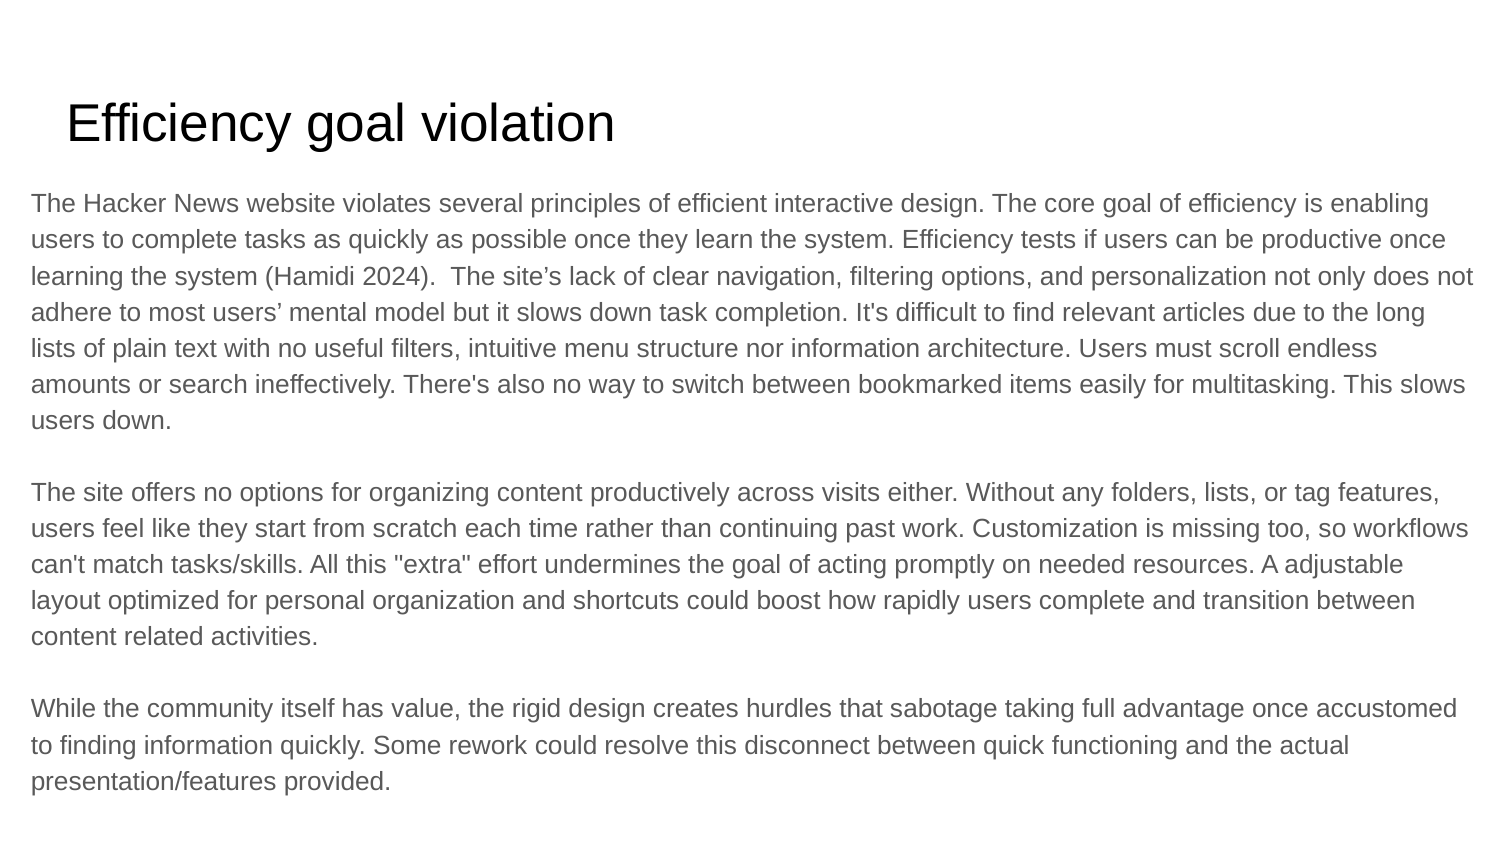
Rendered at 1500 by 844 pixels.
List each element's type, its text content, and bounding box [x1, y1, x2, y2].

list The Hacker News website violates several principles of efficient interactive design. The core goal of efficiency is enabling users to complete tasks as quickly as possible once they learn the system. Efficiency tests if users can be productive once learning the system (Hamidi 2024). The site’s lack of clear navigation, filtering options, and personalization not only does not adhere to most users’ mental model but it slows down task completion. It's difficult to find relevant articles due to the long lists of plain text with no useful filters, intuitive menu structure nor information architecture. Users must scroll endless amounts or search ineffectively. There's also no way to switch between bookmarked items easily for multitasking. This slows users down. The site offers no options for organizing content productively across visits either. Without any folders, lists, or tag features, users feel like they start from scratch each time rather than continuing past work. Customization is missing too, so workflows can't match tasks/skills. All this "extra" effort undermines the goal of acting promptly on needed resources. A adjustable layout optimized for personal organization and shortcuts could boost how rapidly users complete and transition between content related activities. While the community itself has value, the rigid design creates hurdles that sabotage taking full advantage once accustomed to finding information quickly. Some rework could resolve this disconnect between quick functioning and the actual presentation/features provided. [15, 166, 1492, 812]
title Efficiency goal violation [51, 72, 1449, 166]
